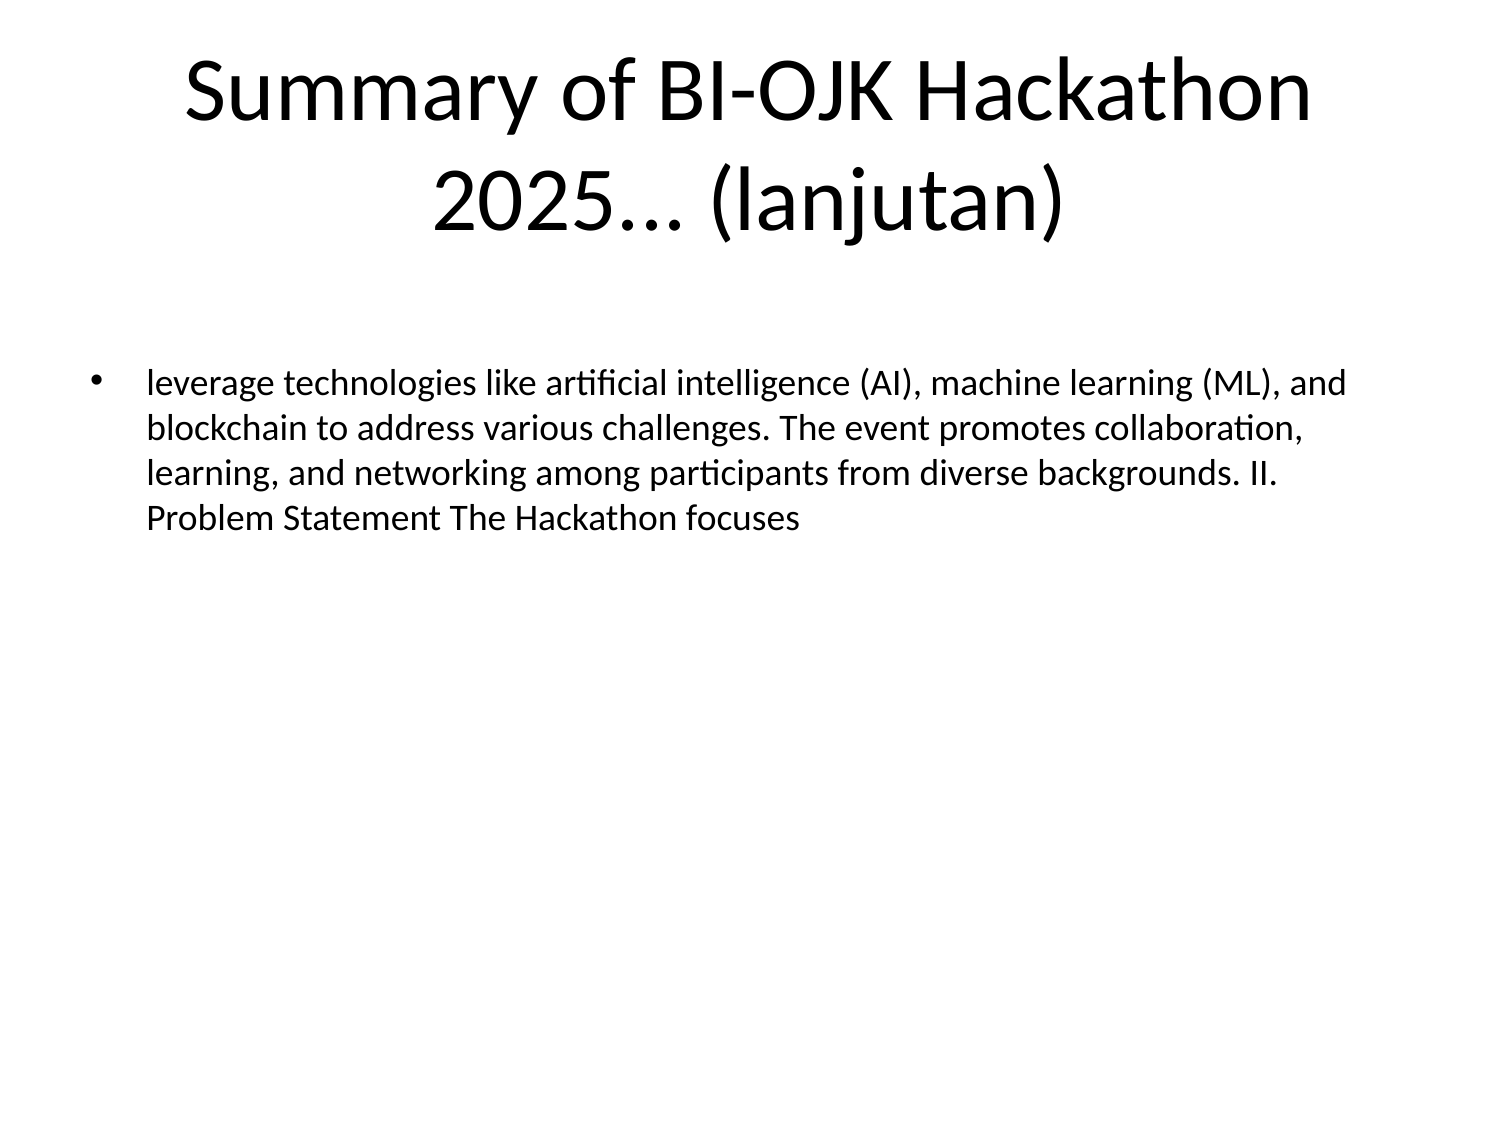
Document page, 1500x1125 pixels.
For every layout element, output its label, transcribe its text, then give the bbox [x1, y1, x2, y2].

title Summary of BI-OJK Hackathon 2025... (lanjutan) [75, 45, 1425, 233]
list leverage technologies like artificial intelligence (AI), machine learning (ML), and blockchain to address various challenges. The event promotes collaboration, learning, and networking among participants from diverse backgrounds. II. Problem Statement The Hackathon focuses [75, 262, 1425, 1005]
